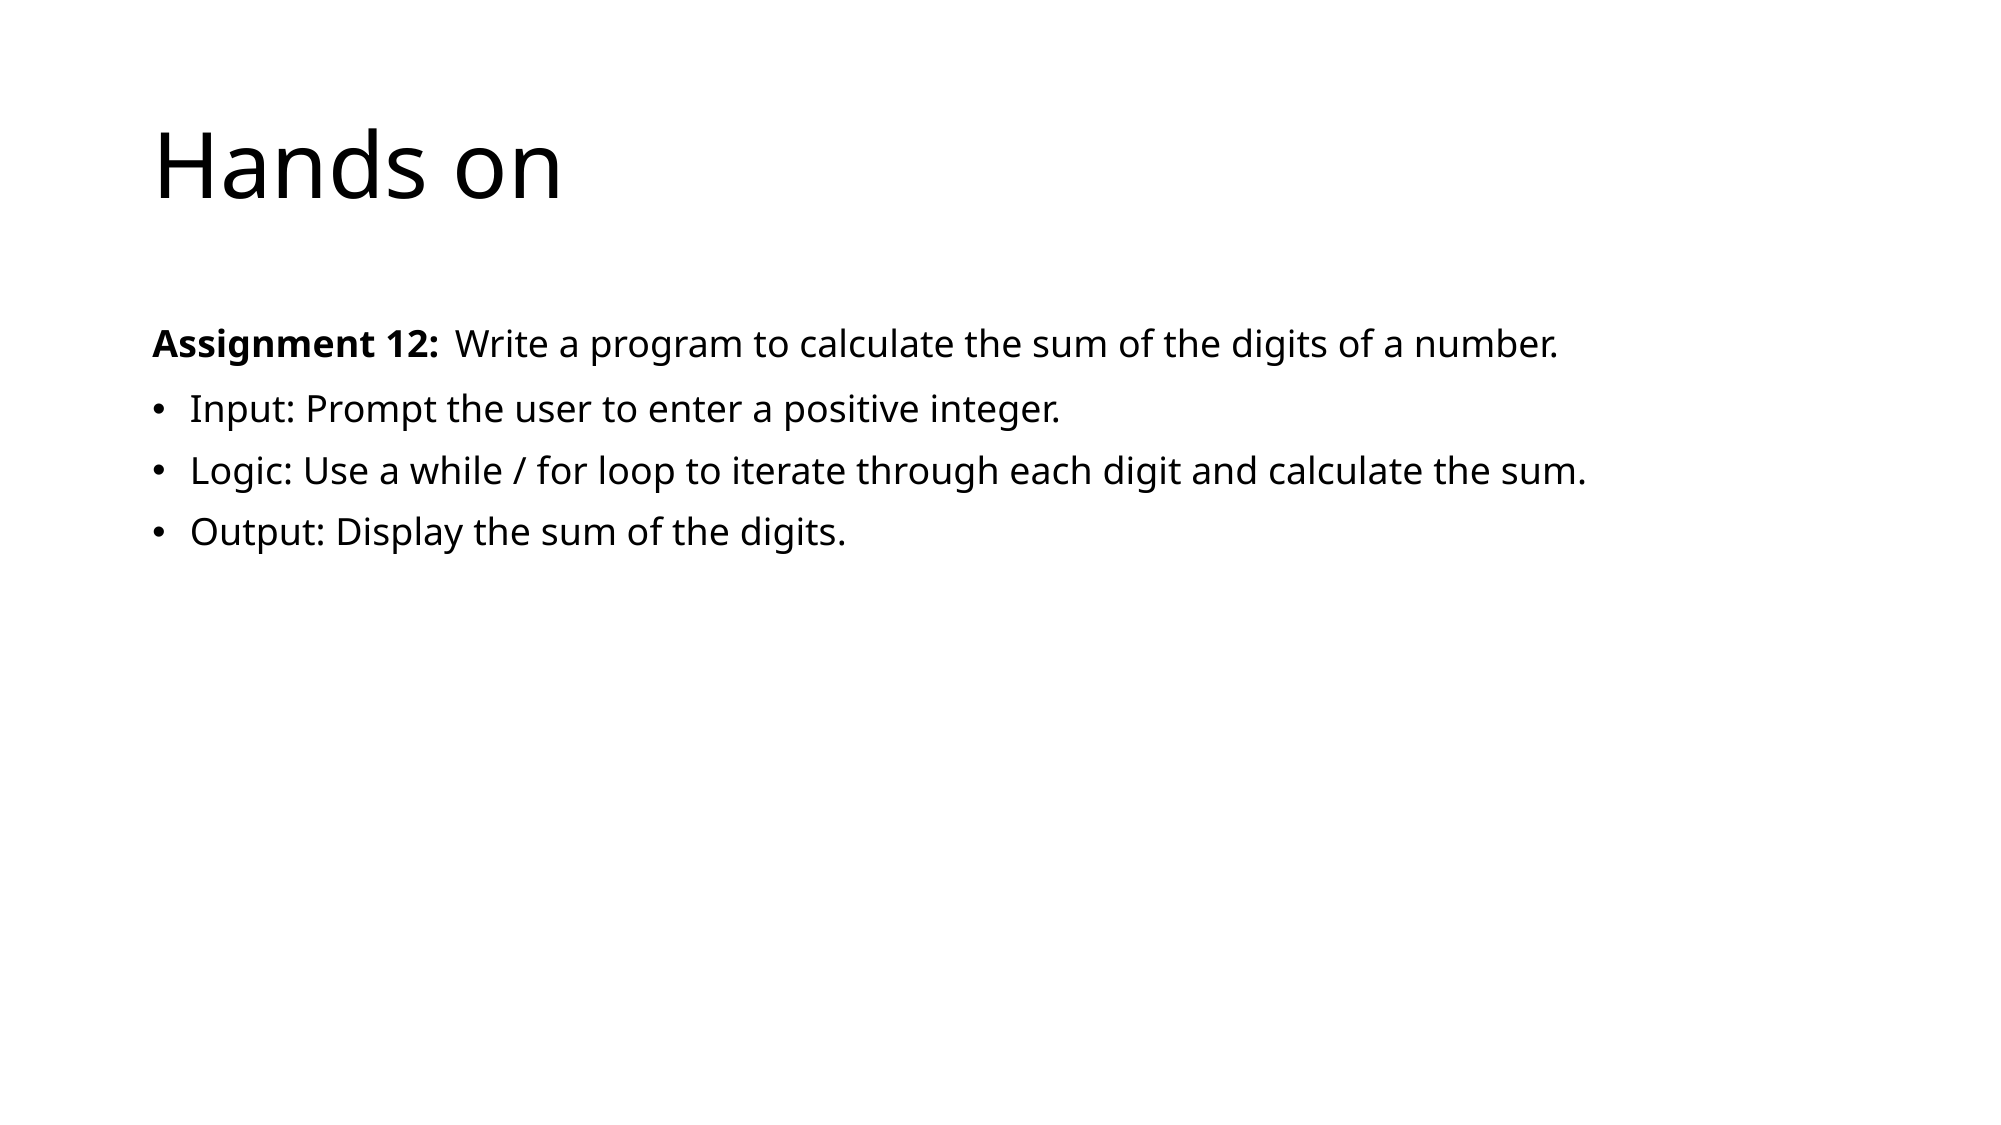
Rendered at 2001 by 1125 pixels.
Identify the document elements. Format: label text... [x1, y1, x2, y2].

title Hands on [137, 59, 1863, 278]
list Assignment 12: Write a program to calculate the sum of the digits of a number. Input: Prompt the user to enter a positive integer. Logic: Use a while / for loop to iterate through each digit and calculate the sum. Output: Display the sum of the digits. [137, 299, 1863, 1014]
